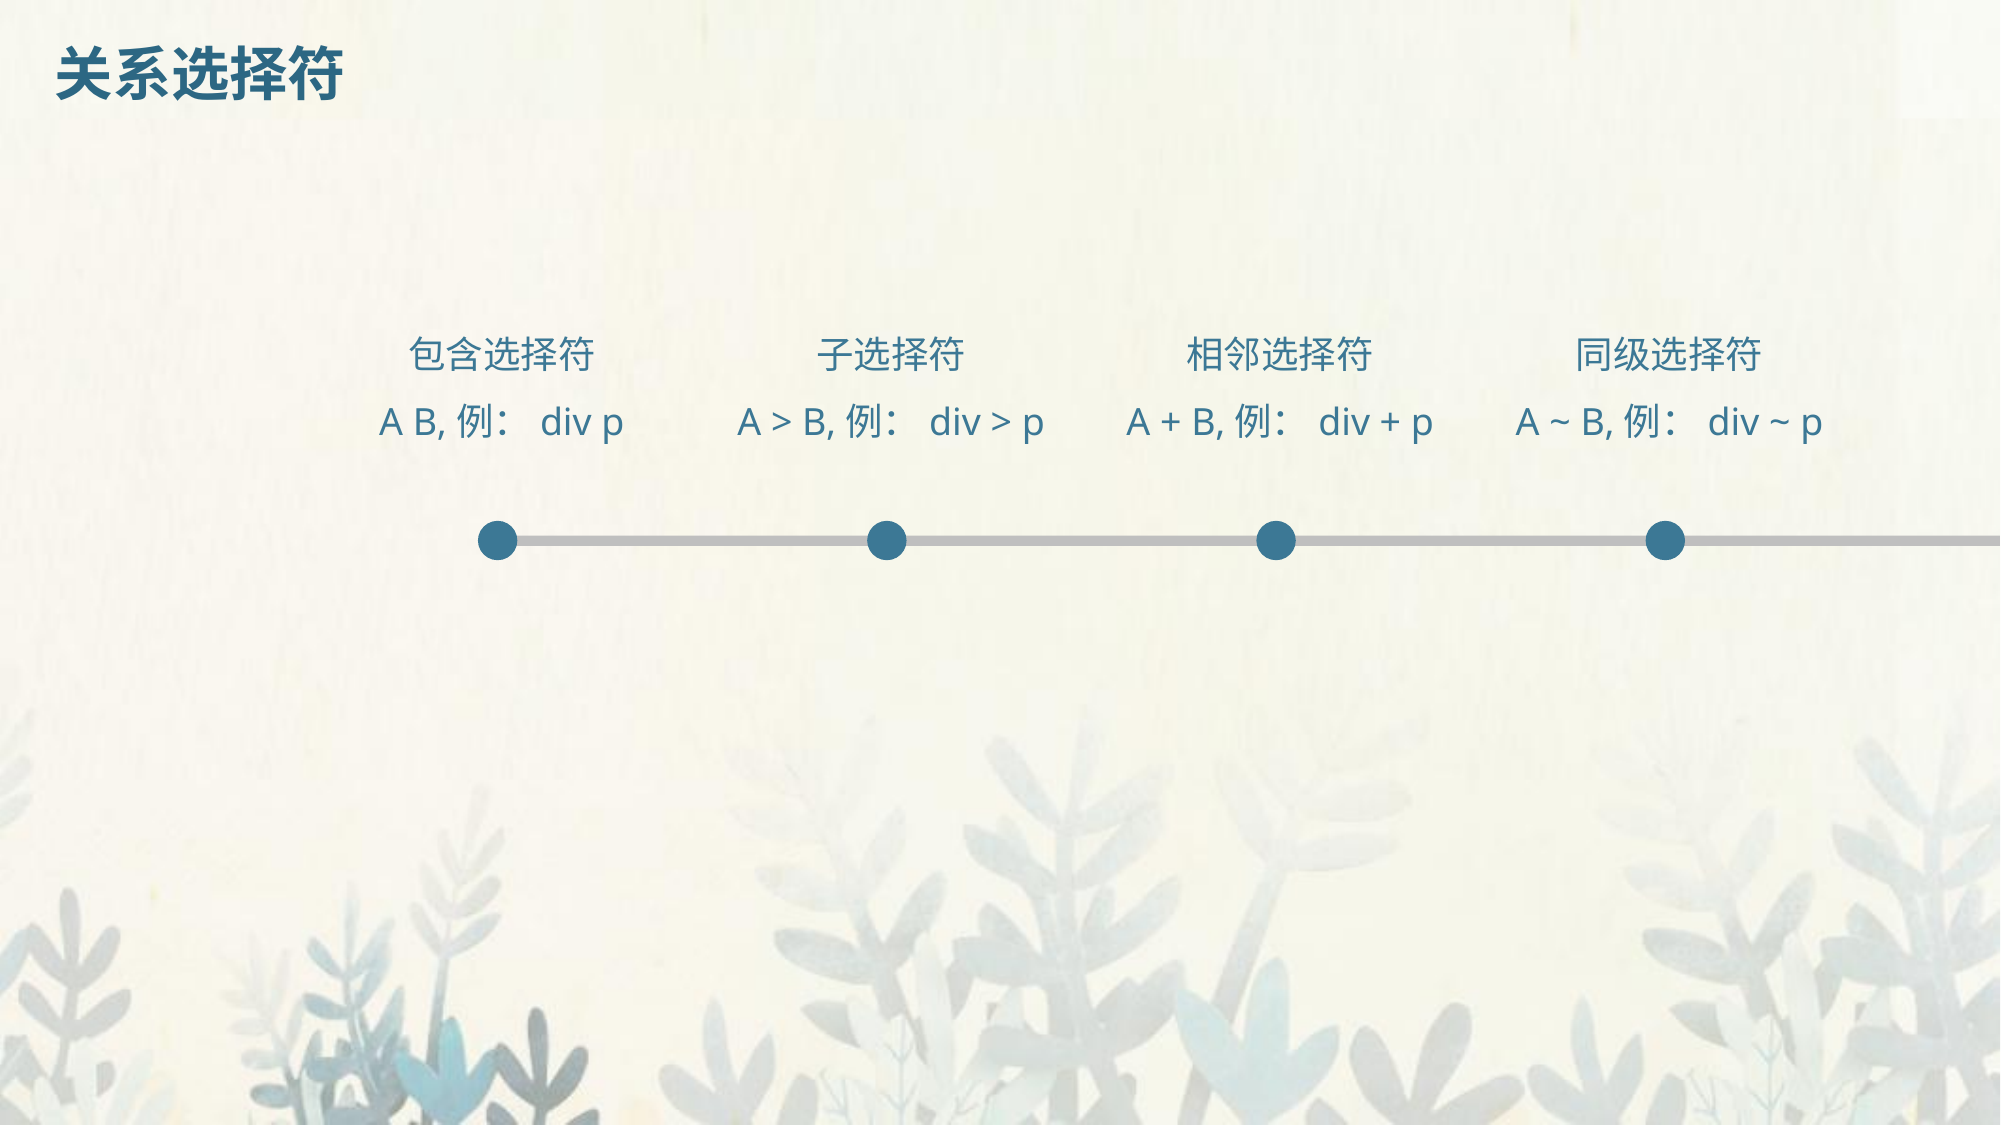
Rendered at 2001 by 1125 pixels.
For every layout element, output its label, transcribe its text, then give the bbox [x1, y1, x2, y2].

text_box 相邻选择符 A + B,例：div + p [1097, 298, 1463, 454]
text_box 包含选择符 A B,例：div p [319, 298, 685, 454]
text_box 子选择符 A > B,例：div > p [708, 298, 1074, 454]
text_box [476, 519, 510, 562]
title 关系选择符 [39, 34, 1765, 118]
text_box [1263, 519, 1289, 524]
text_box [1653, 557, 1678, 562]
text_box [505, 524, 2000, 557]
picture [0, 0, 2001, 1125]
text_box 同级选择符 A ~ B,例：div ~ p [1486, 298, 1853, 454]
text_box [1653, 519, 1678, 524]
text_box [874, 519, 900, 524]
text_box [874, 557, 900, 562]
text_box [1263, 557, 1289, 562]
